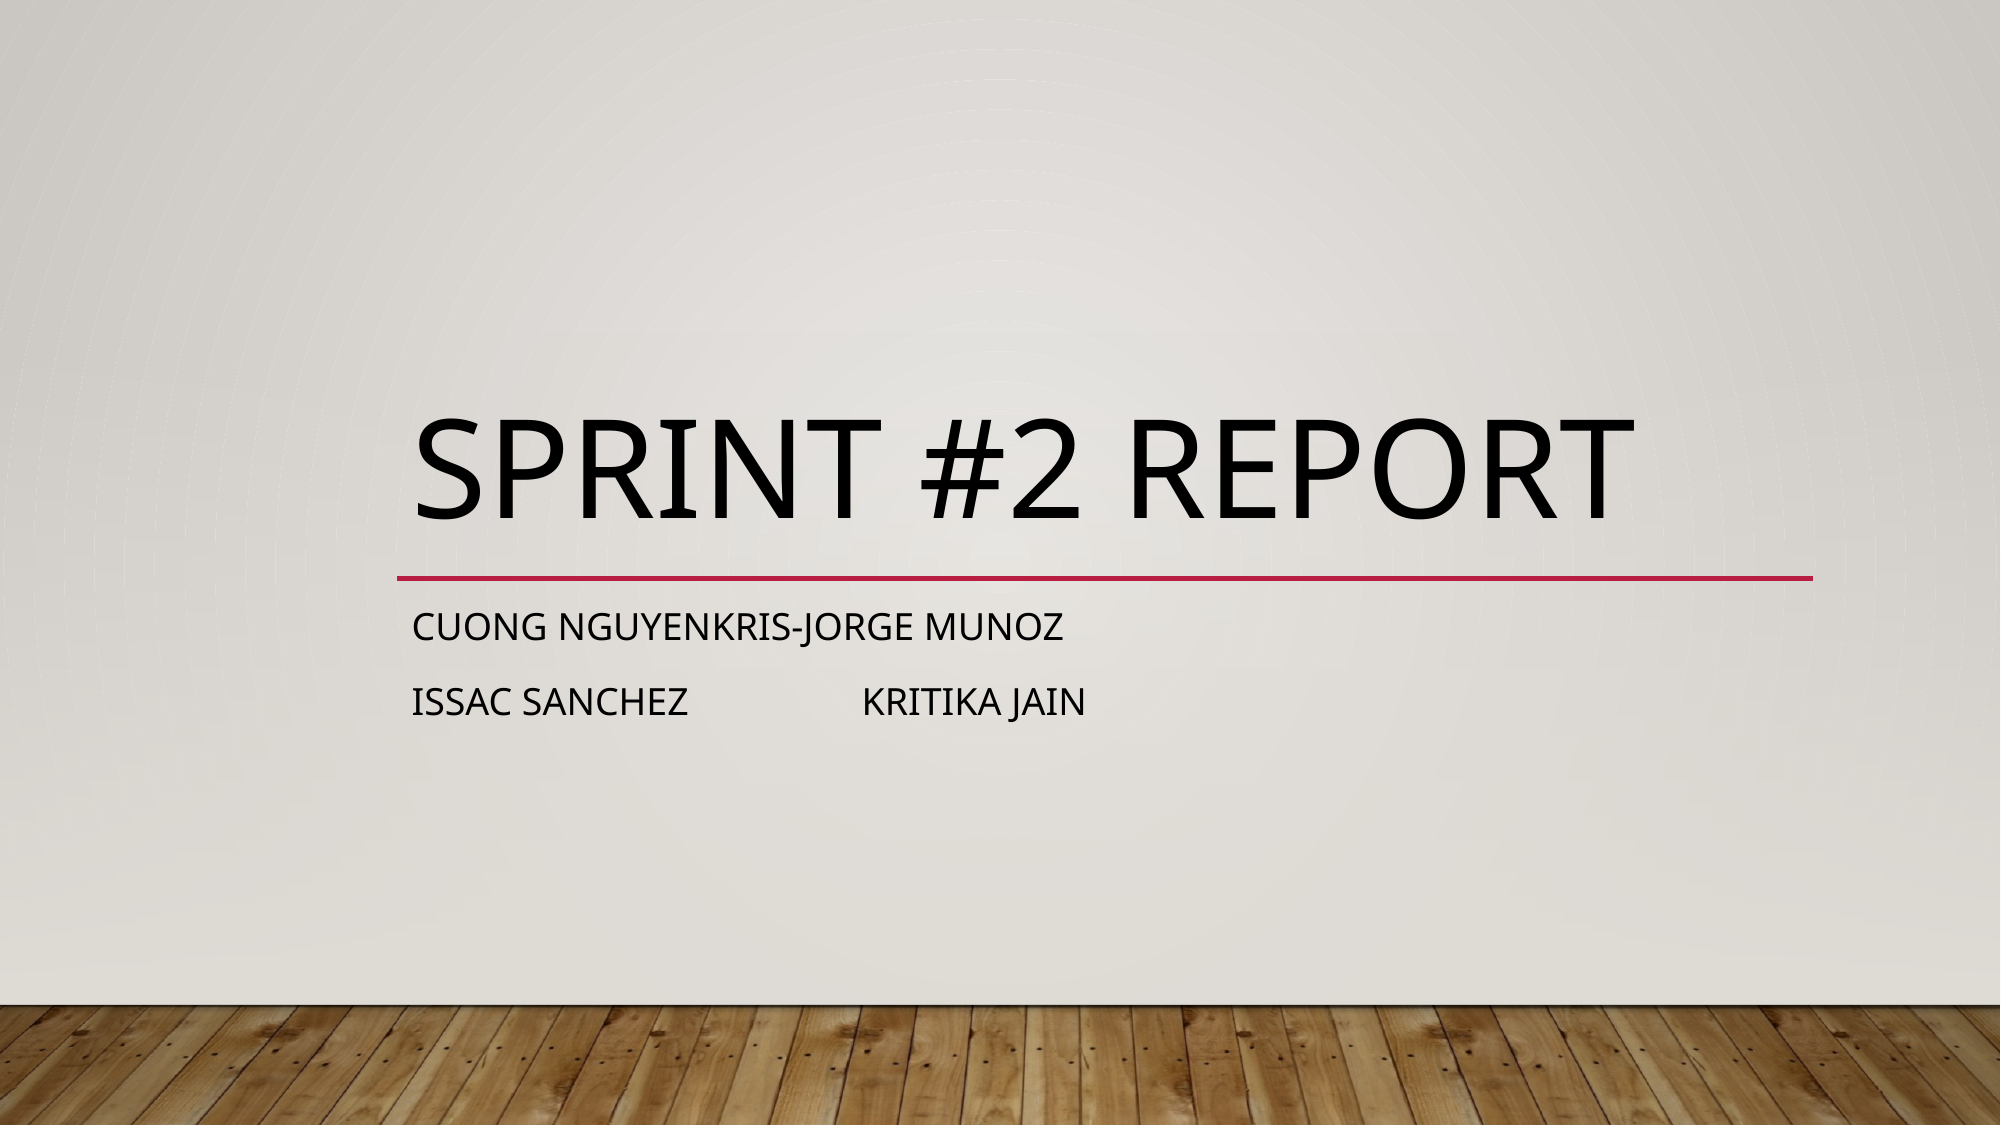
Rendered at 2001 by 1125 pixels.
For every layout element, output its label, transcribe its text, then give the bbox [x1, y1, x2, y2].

picture [0, 1005, 2000, 1125]
title Sprint #2 Report [396, 131, 1814, 549]
subtitle Cuong Nguyen Kris-Jorge Munoz Issac Sanchez Kritika Jain [396, 579, 1814, 740]
